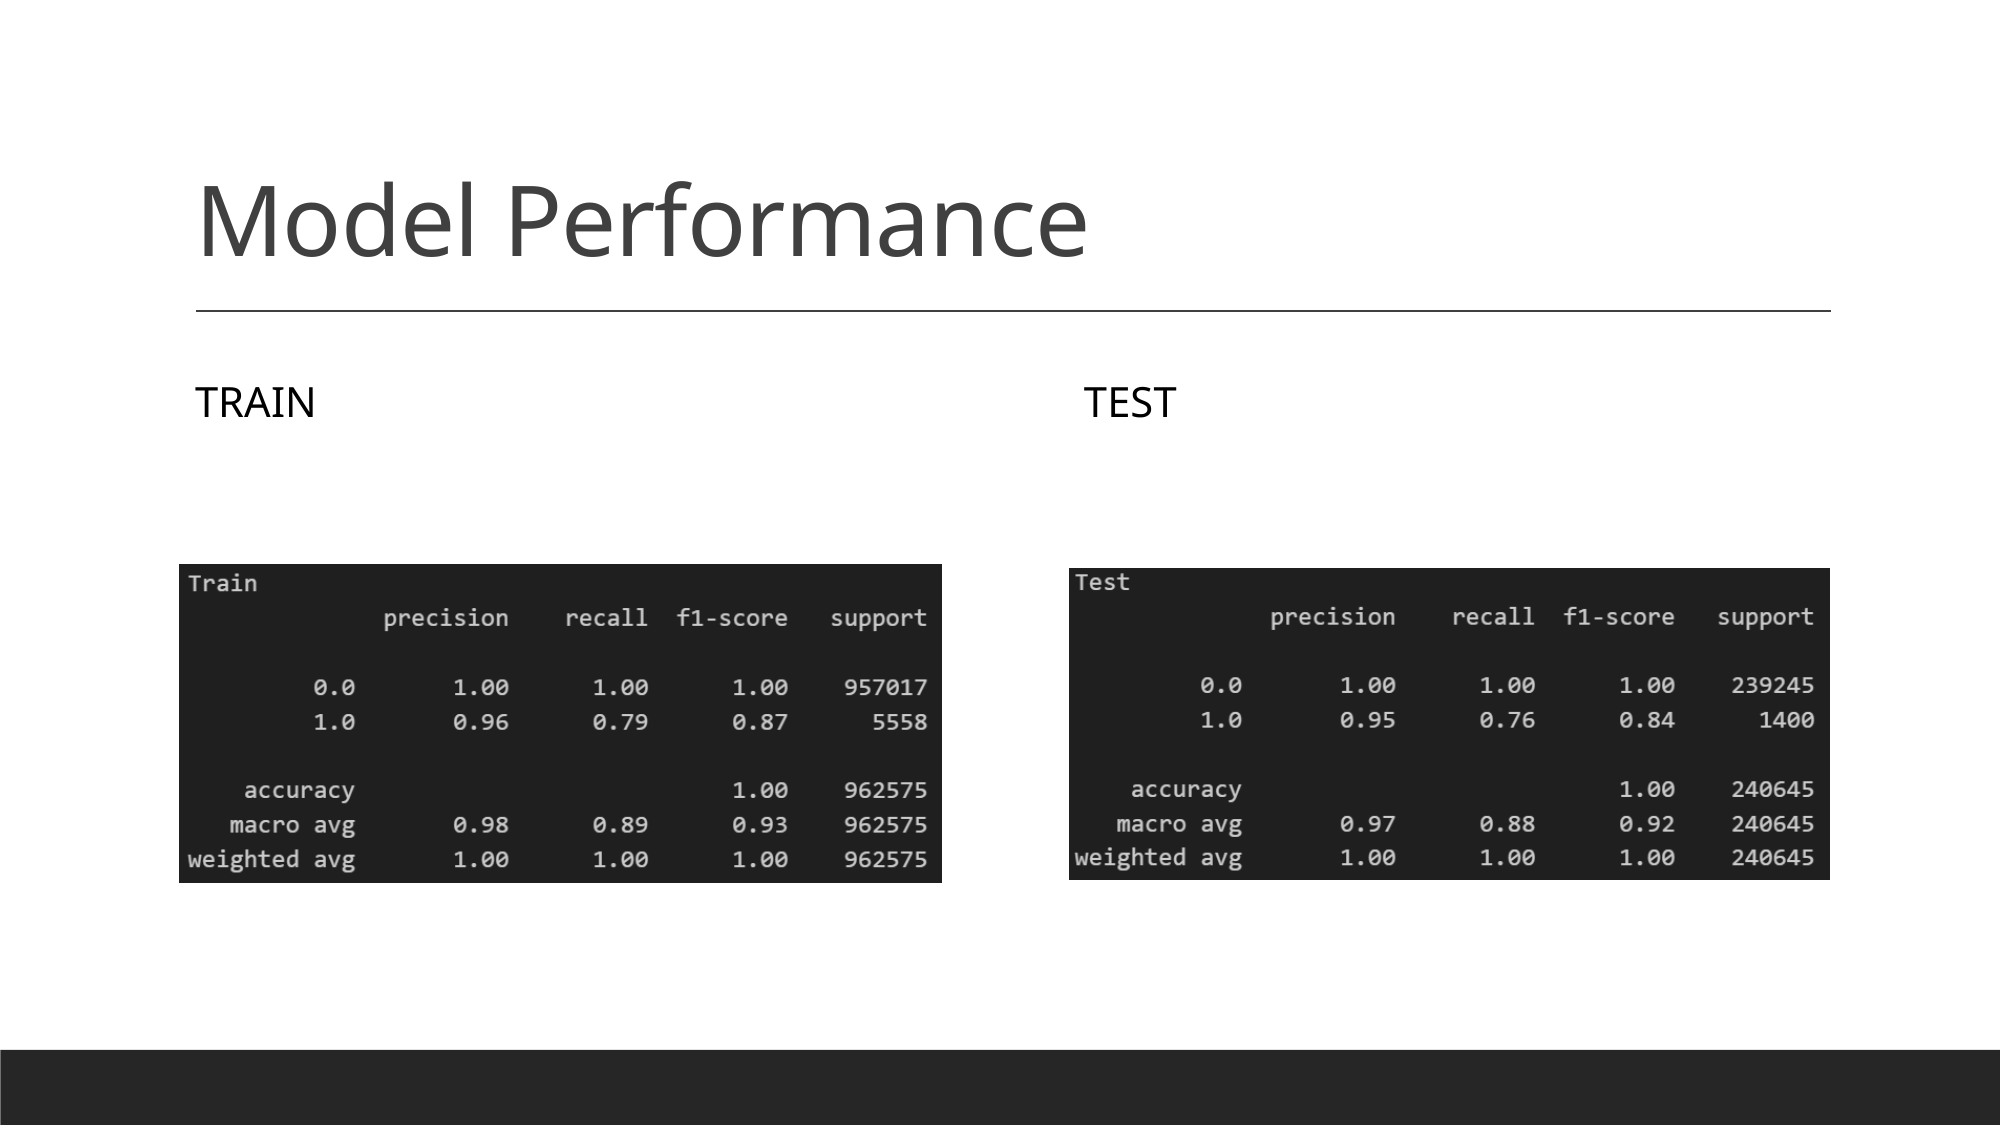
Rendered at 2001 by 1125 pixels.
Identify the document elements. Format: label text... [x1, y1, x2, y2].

list Train [180, 337, 942, 459]
list Test [1068, 337, 1830, 459]
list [179, 564, 942, 884]
title Model Performance [180, 47, 1830, 285]
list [1068, 567, 1831, 881]
